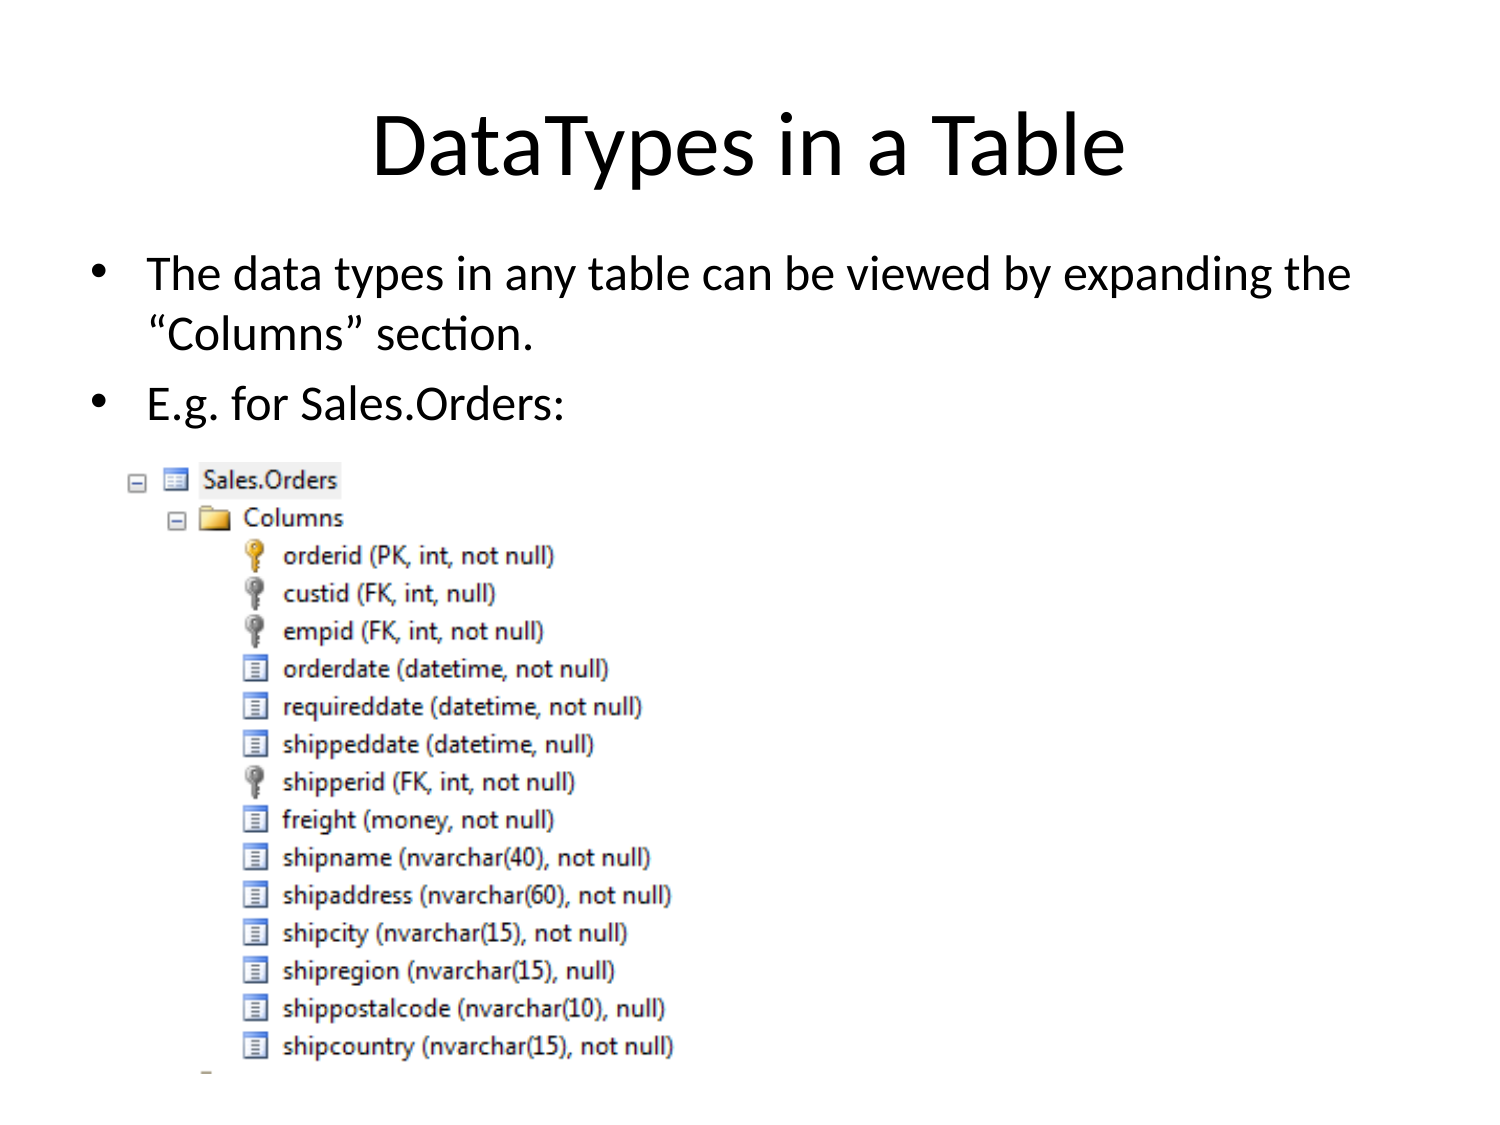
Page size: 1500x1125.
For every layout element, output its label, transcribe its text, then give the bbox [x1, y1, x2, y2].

list The data types in any table can be viewed by expanding the “Columns” section. E.g. for Sales.Orders: [75, 232, 1425, 975]
title DataTypes in a Table [75, 45, 1425, 232]
picture [98, 462, 726, 1074]
